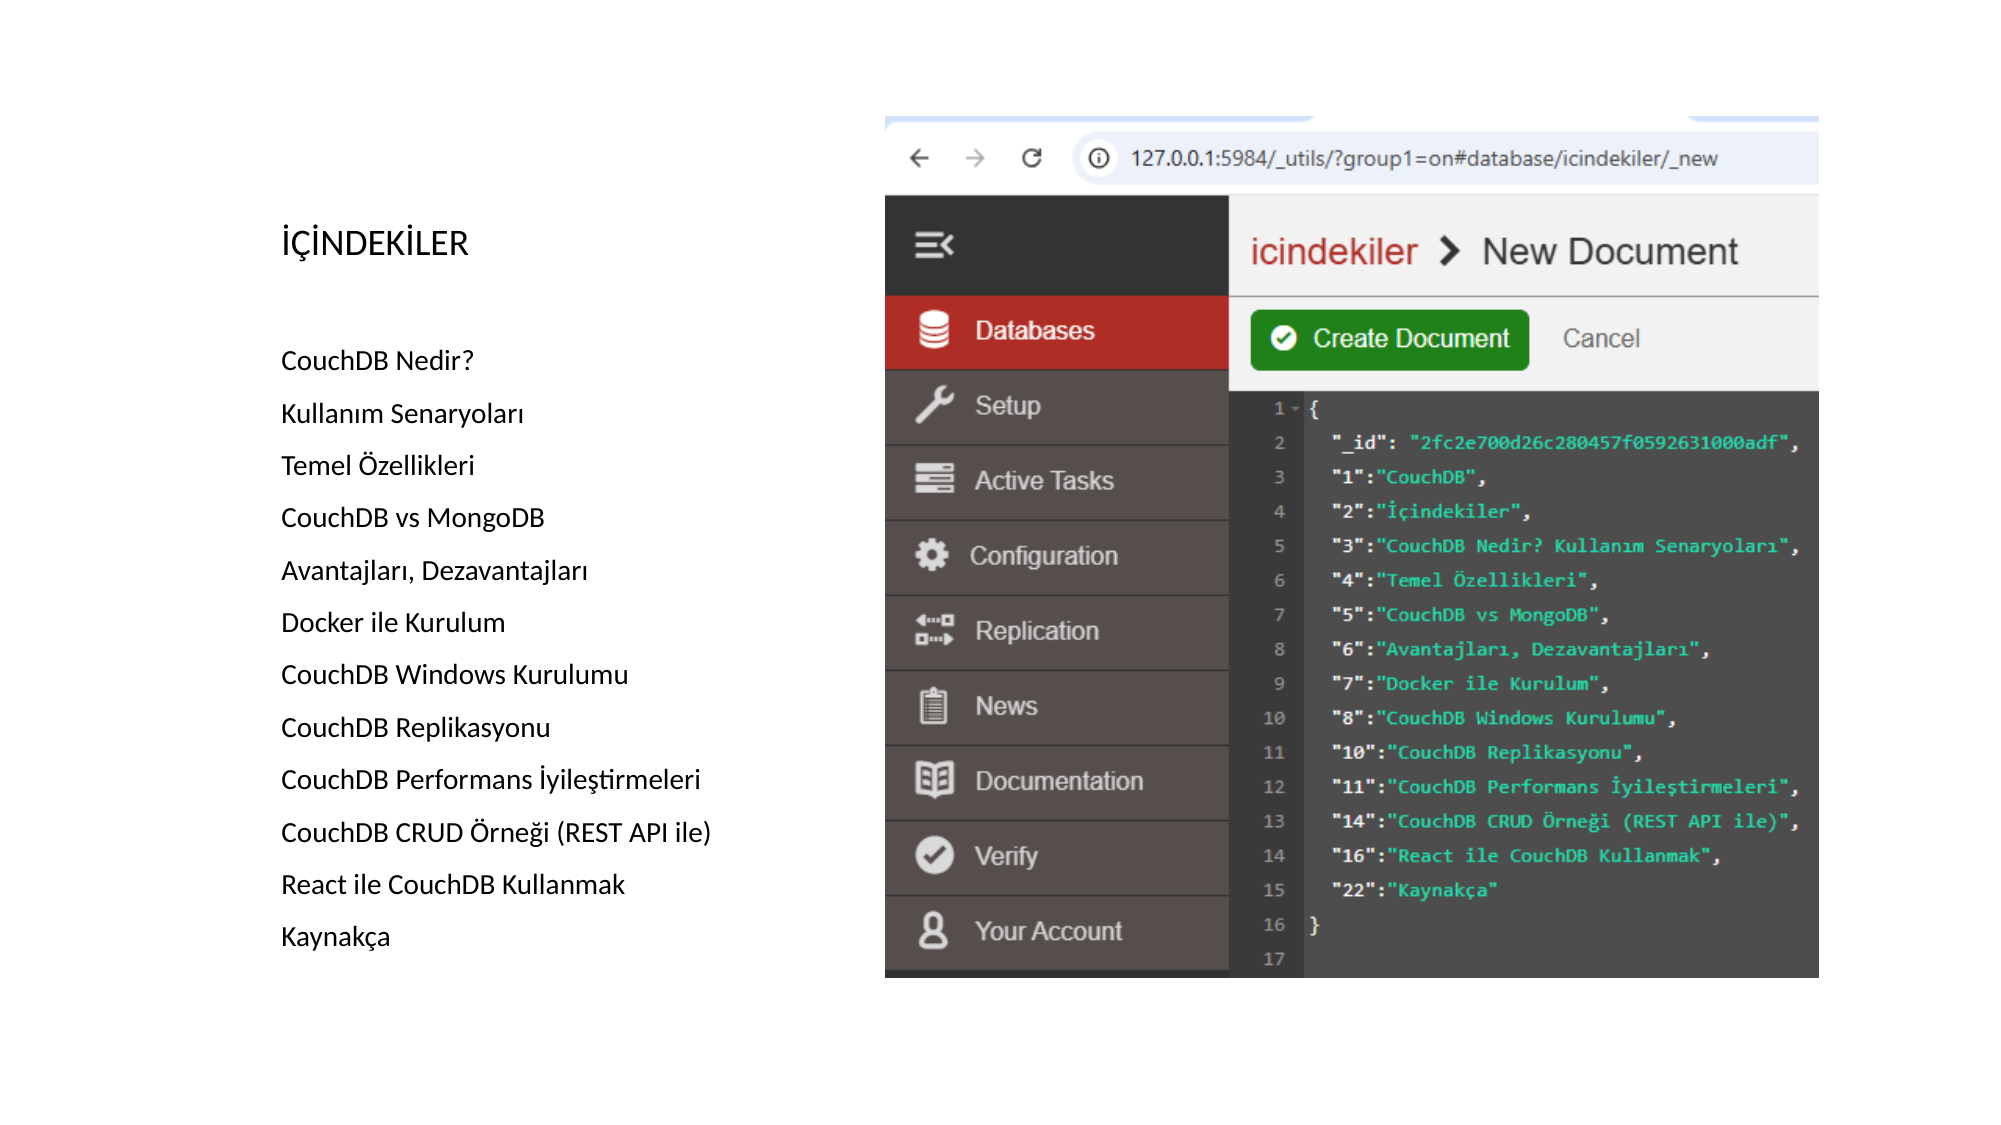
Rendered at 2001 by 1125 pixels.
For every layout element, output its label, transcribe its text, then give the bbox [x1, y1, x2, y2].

text_box İÇİNDEKİLER CouchDB Nedir? Kullanım Senaryoları Temel Özellikleri CouchDB vs MongoDB Avantajları, Dezavantajları Docker ile Kurulum CouchDB Windows Kurulumu CouchDB Replikasyonu CouchDB Performans İyileştirmeleri CouchDB CRUD Örneği (REST API ile) React ile CouchDB Kullanmak Kaynakça [266, 215, 788, 978]
picture [885, 116, 1819, 978]
